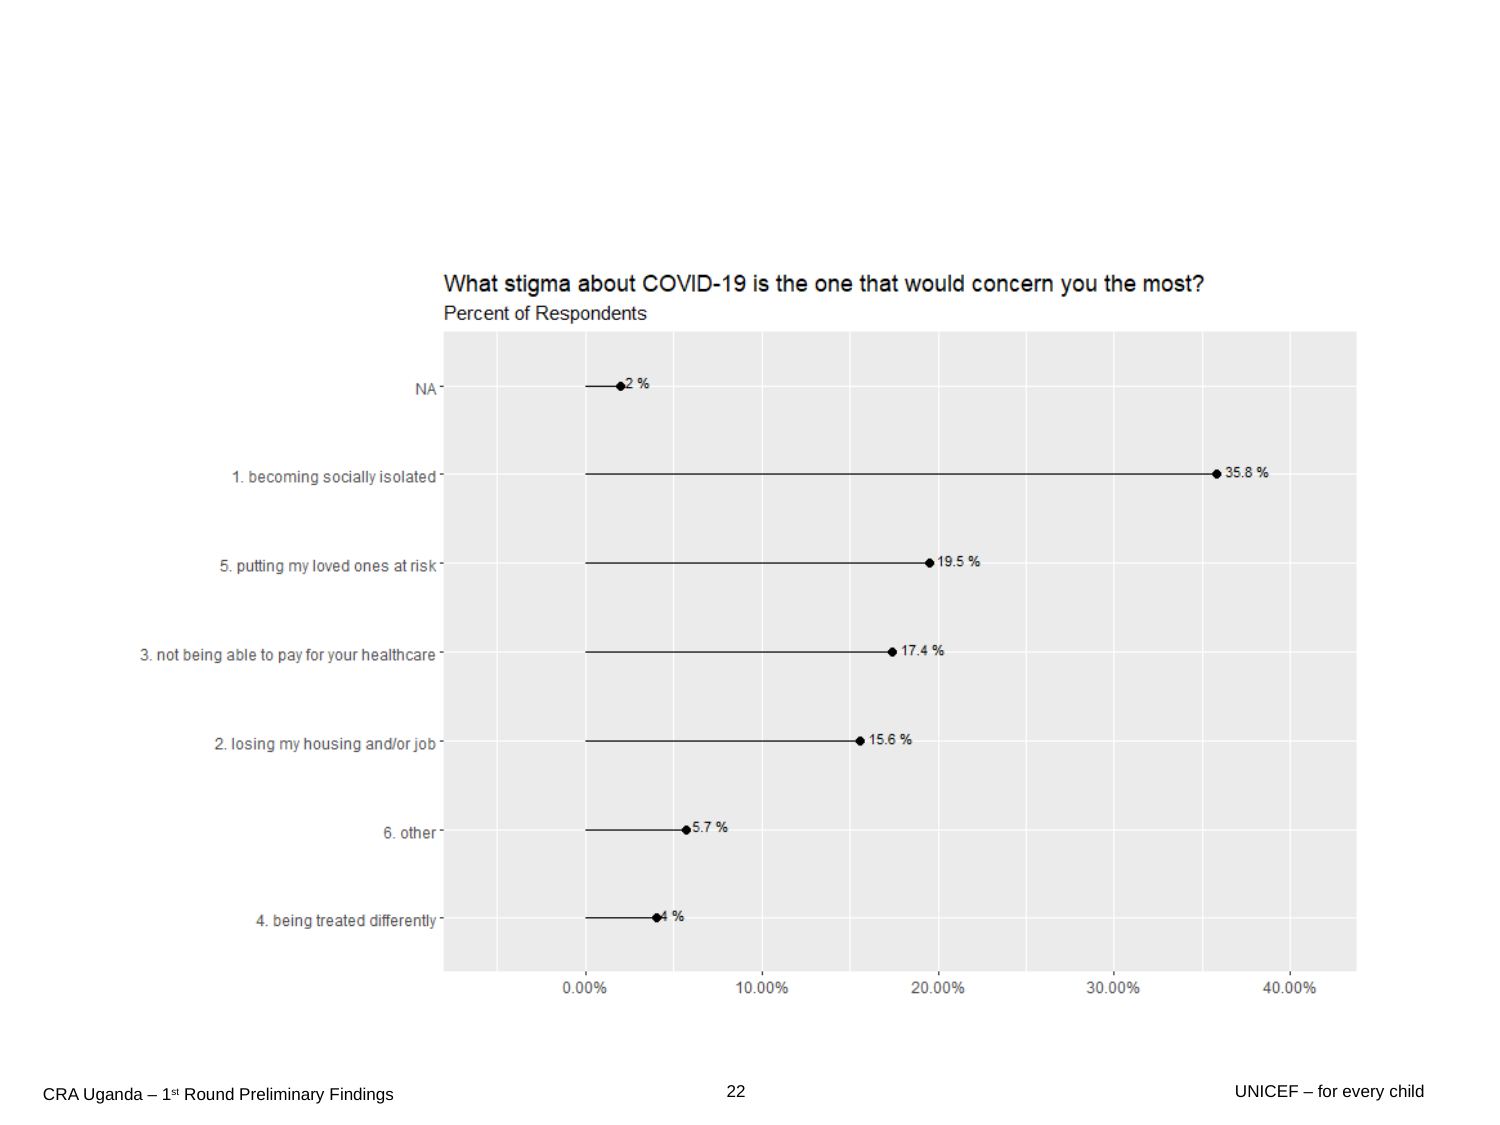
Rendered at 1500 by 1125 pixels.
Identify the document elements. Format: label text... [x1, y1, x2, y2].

text_box UNICEF – for every child [1087, 1079, 1425, 1107]
slide_number CRA Uganda – 1st Round Preliminary Findings [42, 1079, 461, 1107]
picture [130, 262, 1367, 1005]
text_box 22 [707, 1079, 765, 1107]
